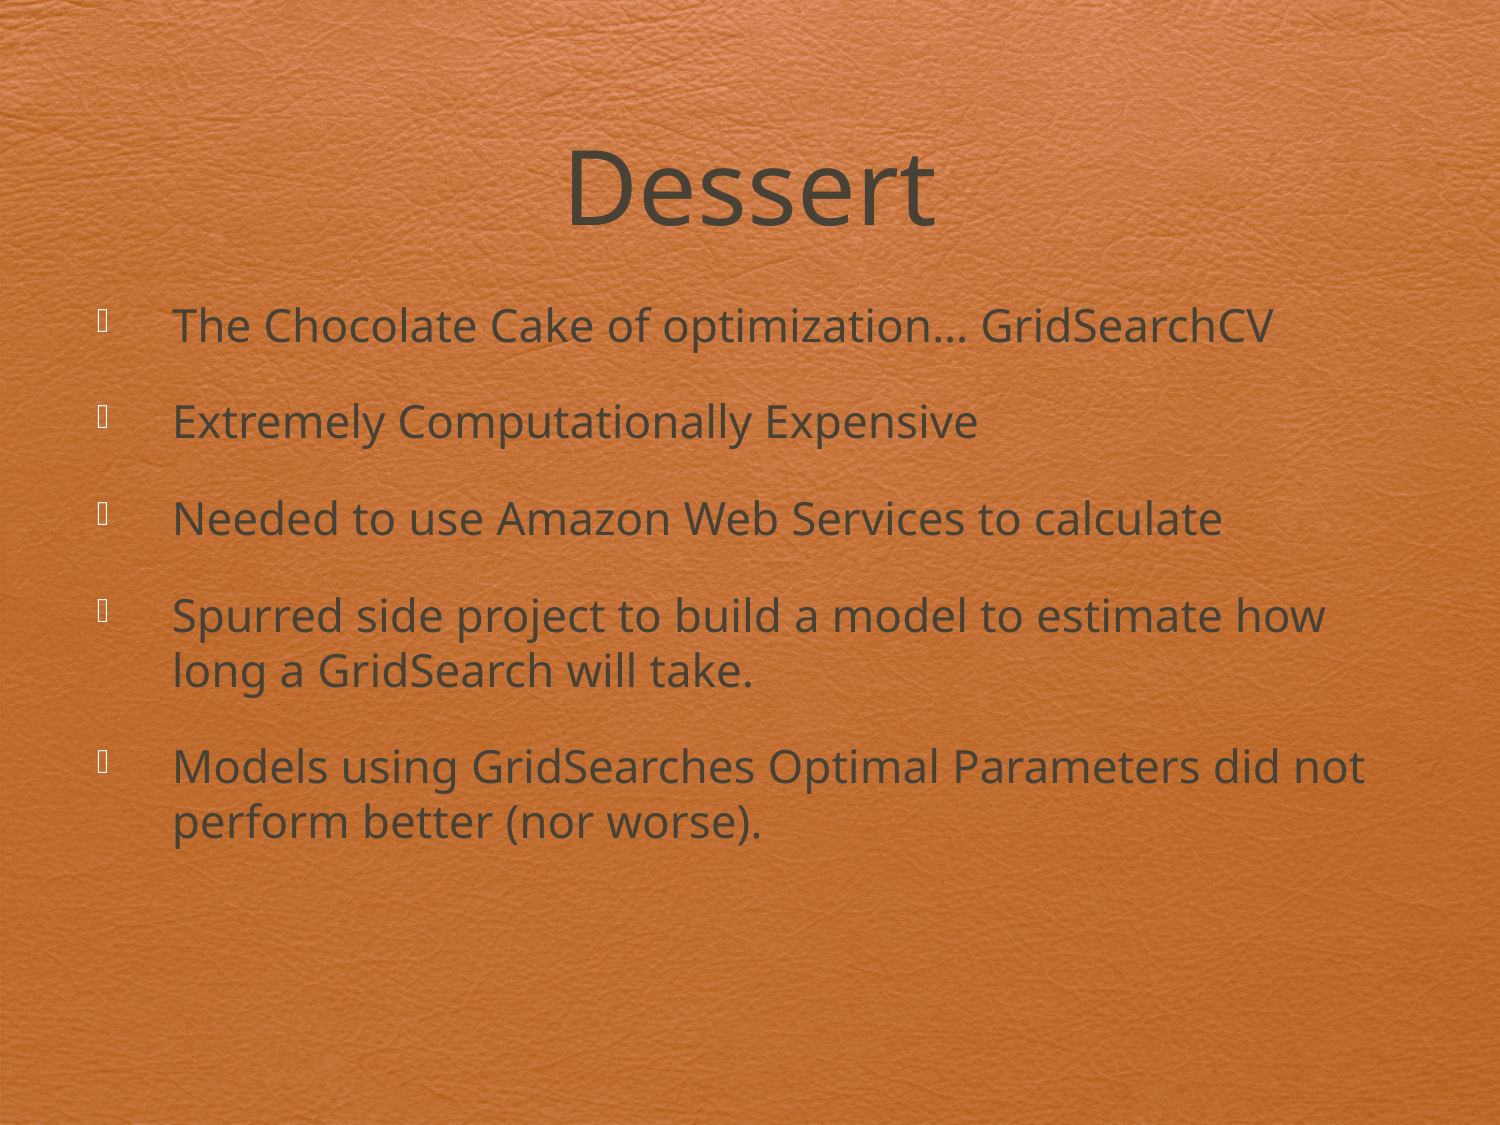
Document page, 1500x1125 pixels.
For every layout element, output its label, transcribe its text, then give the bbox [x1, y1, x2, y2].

list The Chocolate Cake of optimization… GridSearchCV Extremely Computationally Expensive Needed to use Amazon Web Services to calculate Spurred side project to build a model to estimate how long a GridSearch will take. Models using GridSearches Optimal Parameters did not perform better (nor worse). [81, 288, 1419, 1005]
title Dessert [81, 15, 1419, 254]
